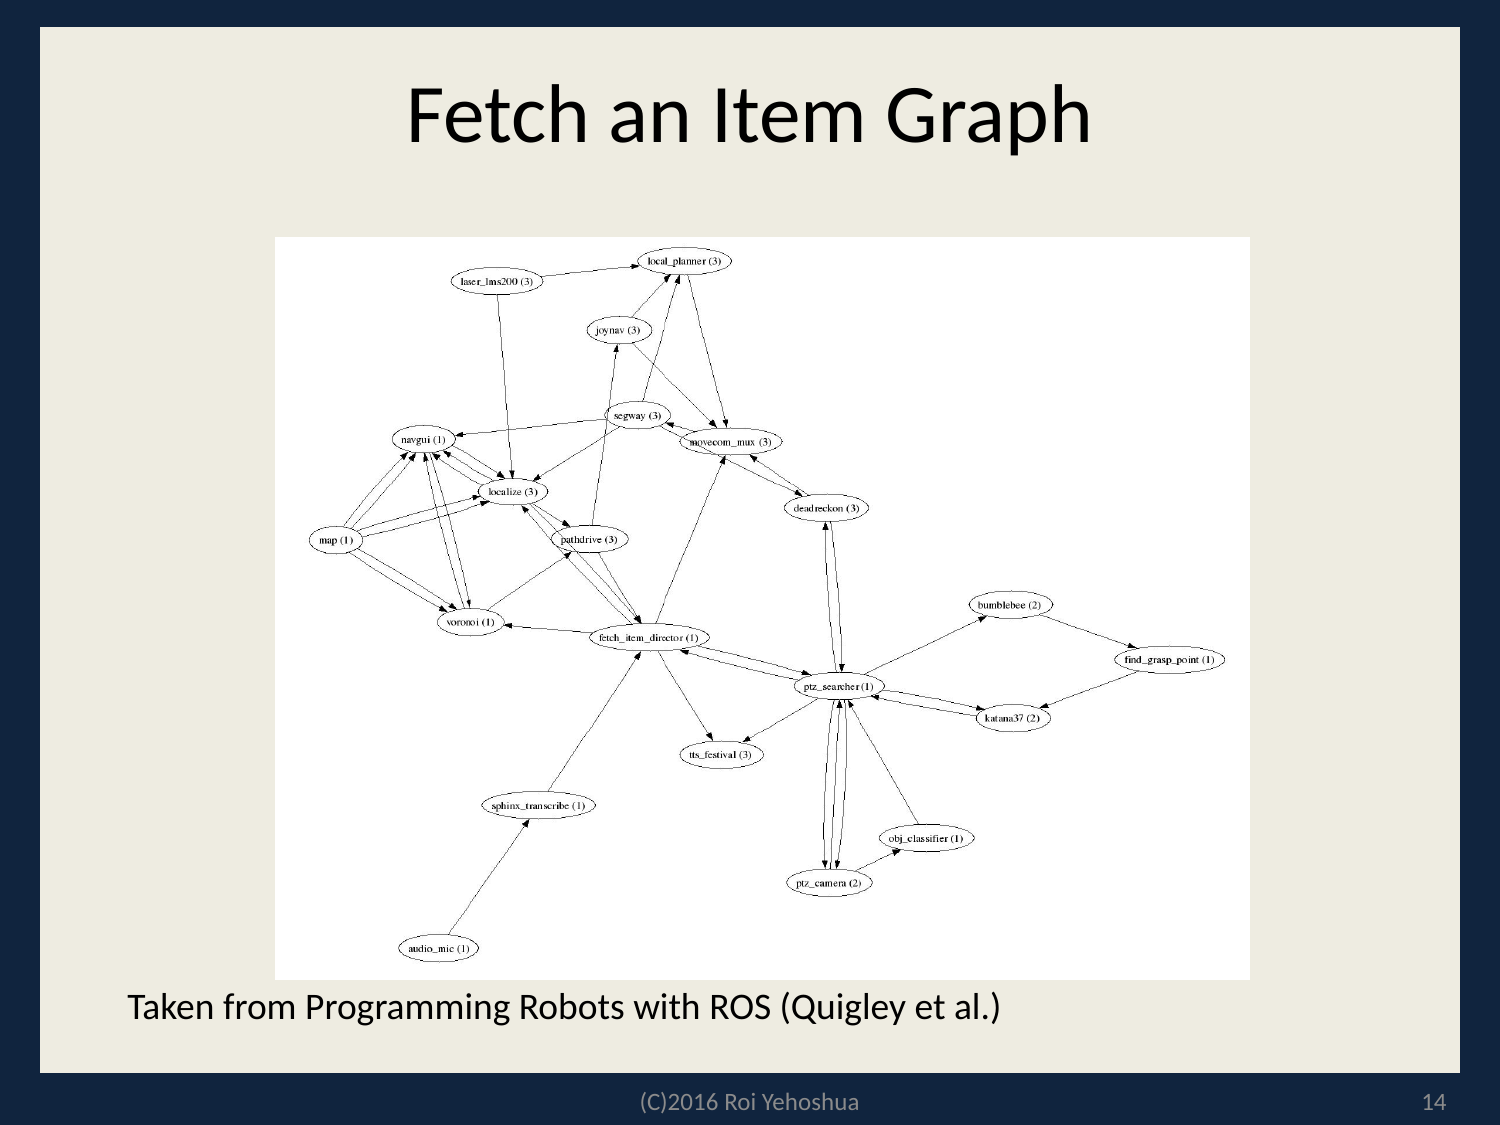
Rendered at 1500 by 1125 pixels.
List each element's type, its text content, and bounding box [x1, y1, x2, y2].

text_box Taken from Programming Robots with ROS (Quigley et al.) [112, 974, 1275, 1035]
slide_number 14 [1111, 1074, 1462, 1125]
title Fetch an Item Graph [37, 31, 1463, 188]
picture [274, 237, 1251, 980]
footer (C)2016 Roi Yehoshua [512, 1074, 988, 1125]
